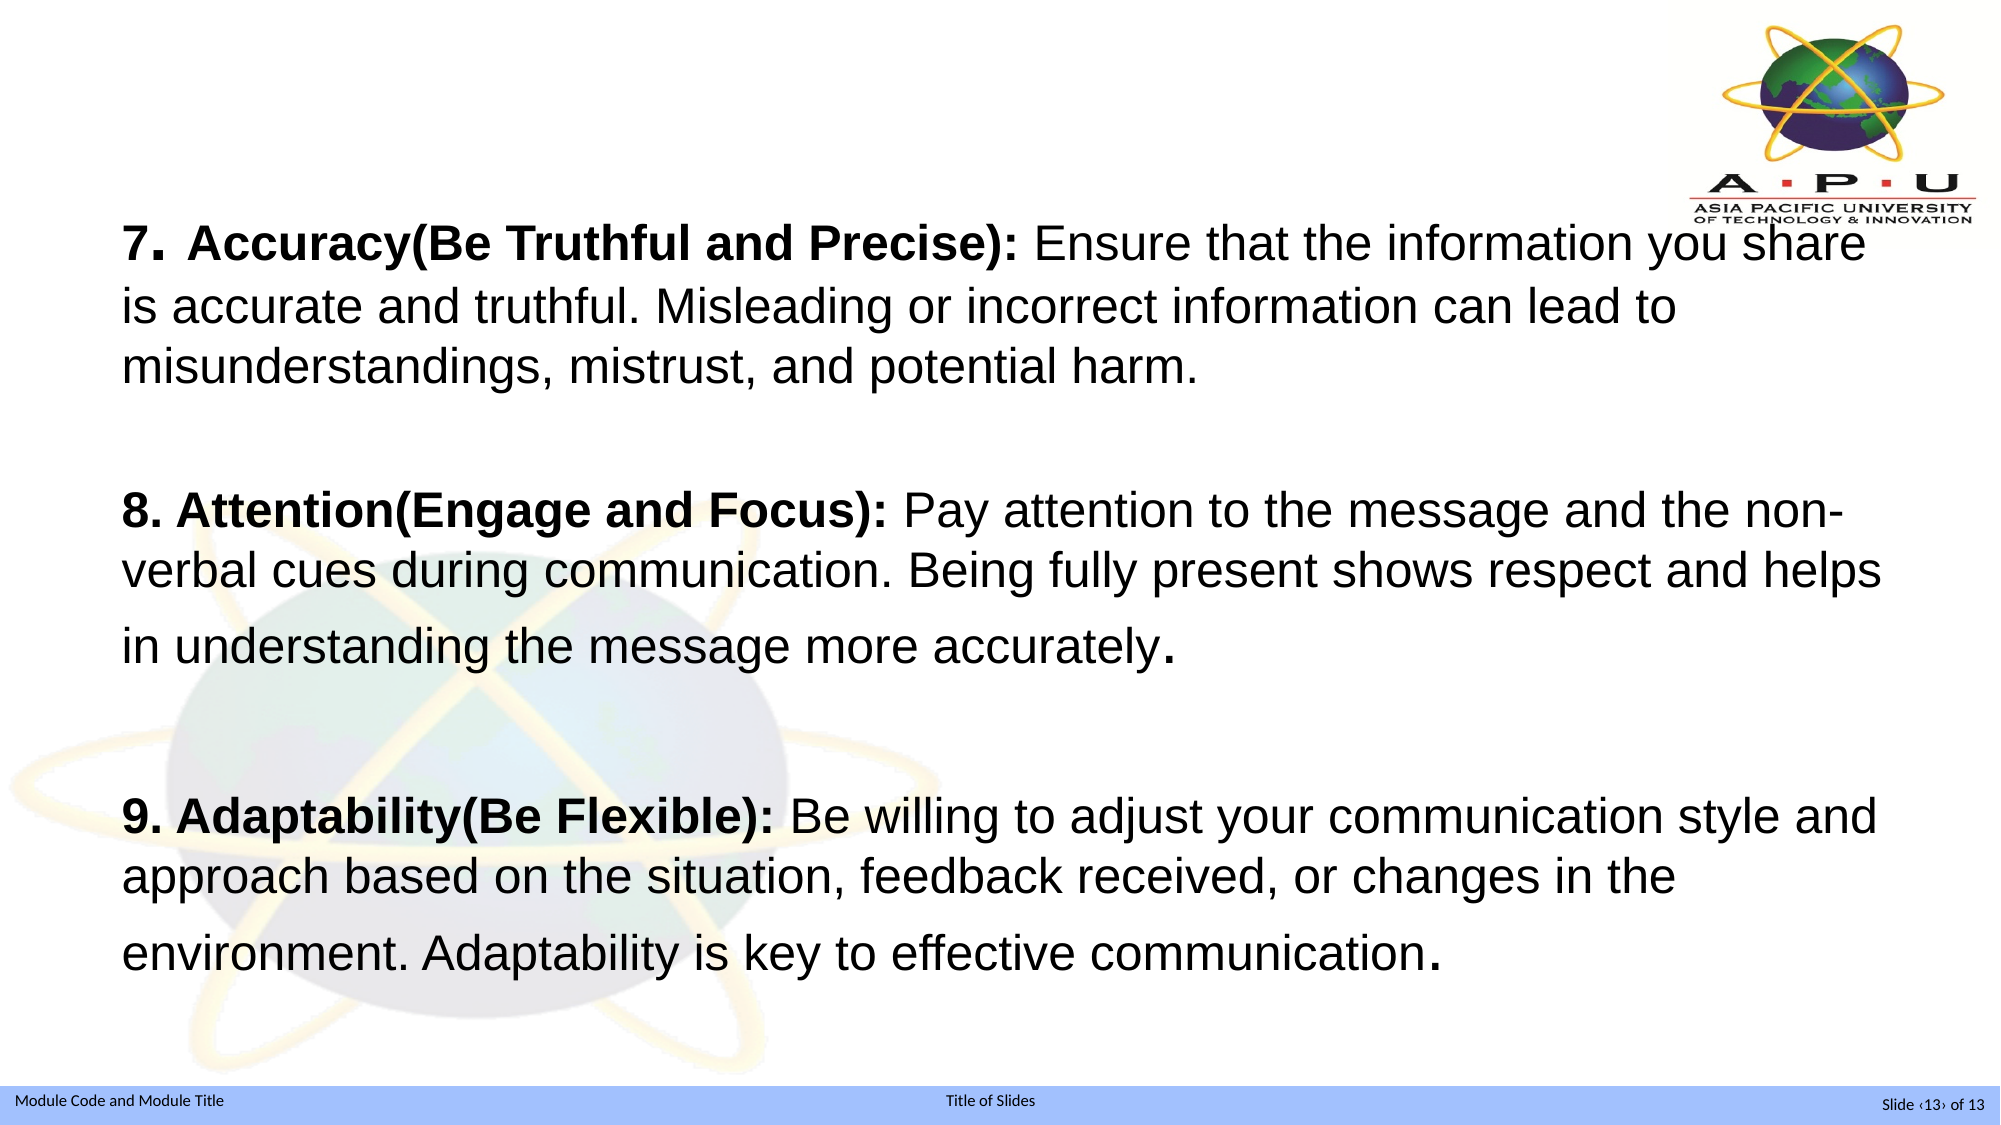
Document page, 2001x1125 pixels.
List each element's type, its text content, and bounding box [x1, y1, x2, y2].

list 7. Accuracy(Be Truthful and Precise): Ensure that the information you share is accurate and truthful. Misleading or incorrect information can lead to misunderstandings, mistrust, and potential harm. 8. Attention(Engage and Focus): Pay attention to the message and the non-verbal cues during communication. Being fully present shows respect and helps in understanding the message more accurately. 9. Adaptability(Be Flexible): Be willing to adjust your communication style and approach based on the situation, feedback received, or changes in the environment. Adaptability is key to effective communication. [106, 186, 1907, 1021]
picture [1668, 0, 2000, 249]
footer Slide ‹13› of 13 [1366, 1086, 2000, 1125]
